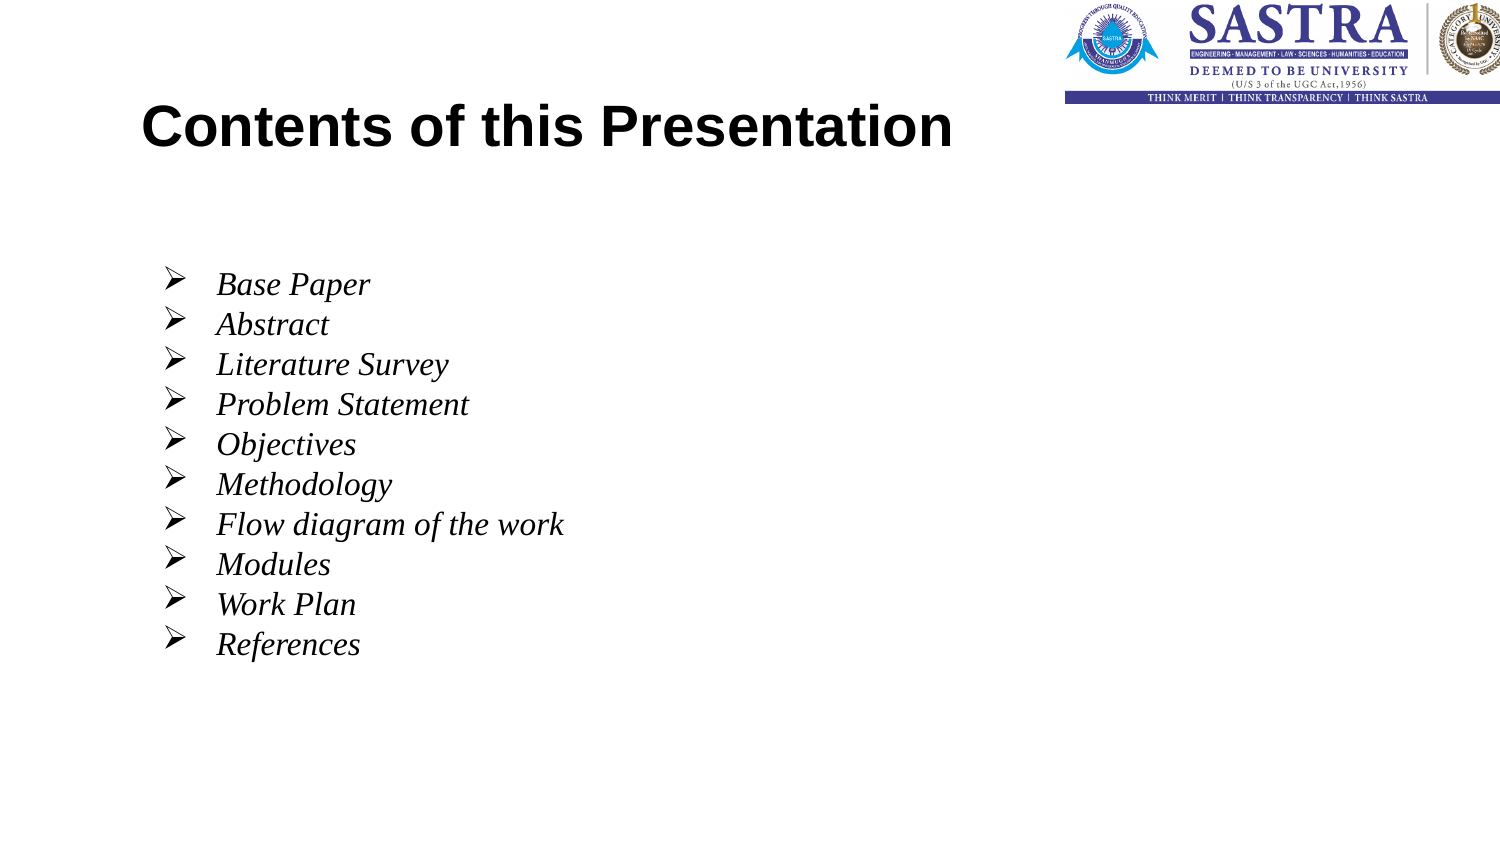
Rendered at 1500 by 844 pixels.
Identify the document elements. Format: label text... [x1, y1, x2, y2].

title Contents of this Presentation [126, 72, 1500, 167]
picture [1055, 0, 1500, 109]
text_box Base Paper Abstract Literature Survey Problem Statement Objectives Methodology Flow diagram of the work Modules Work Plan References [126, 247, 1063, 677]
